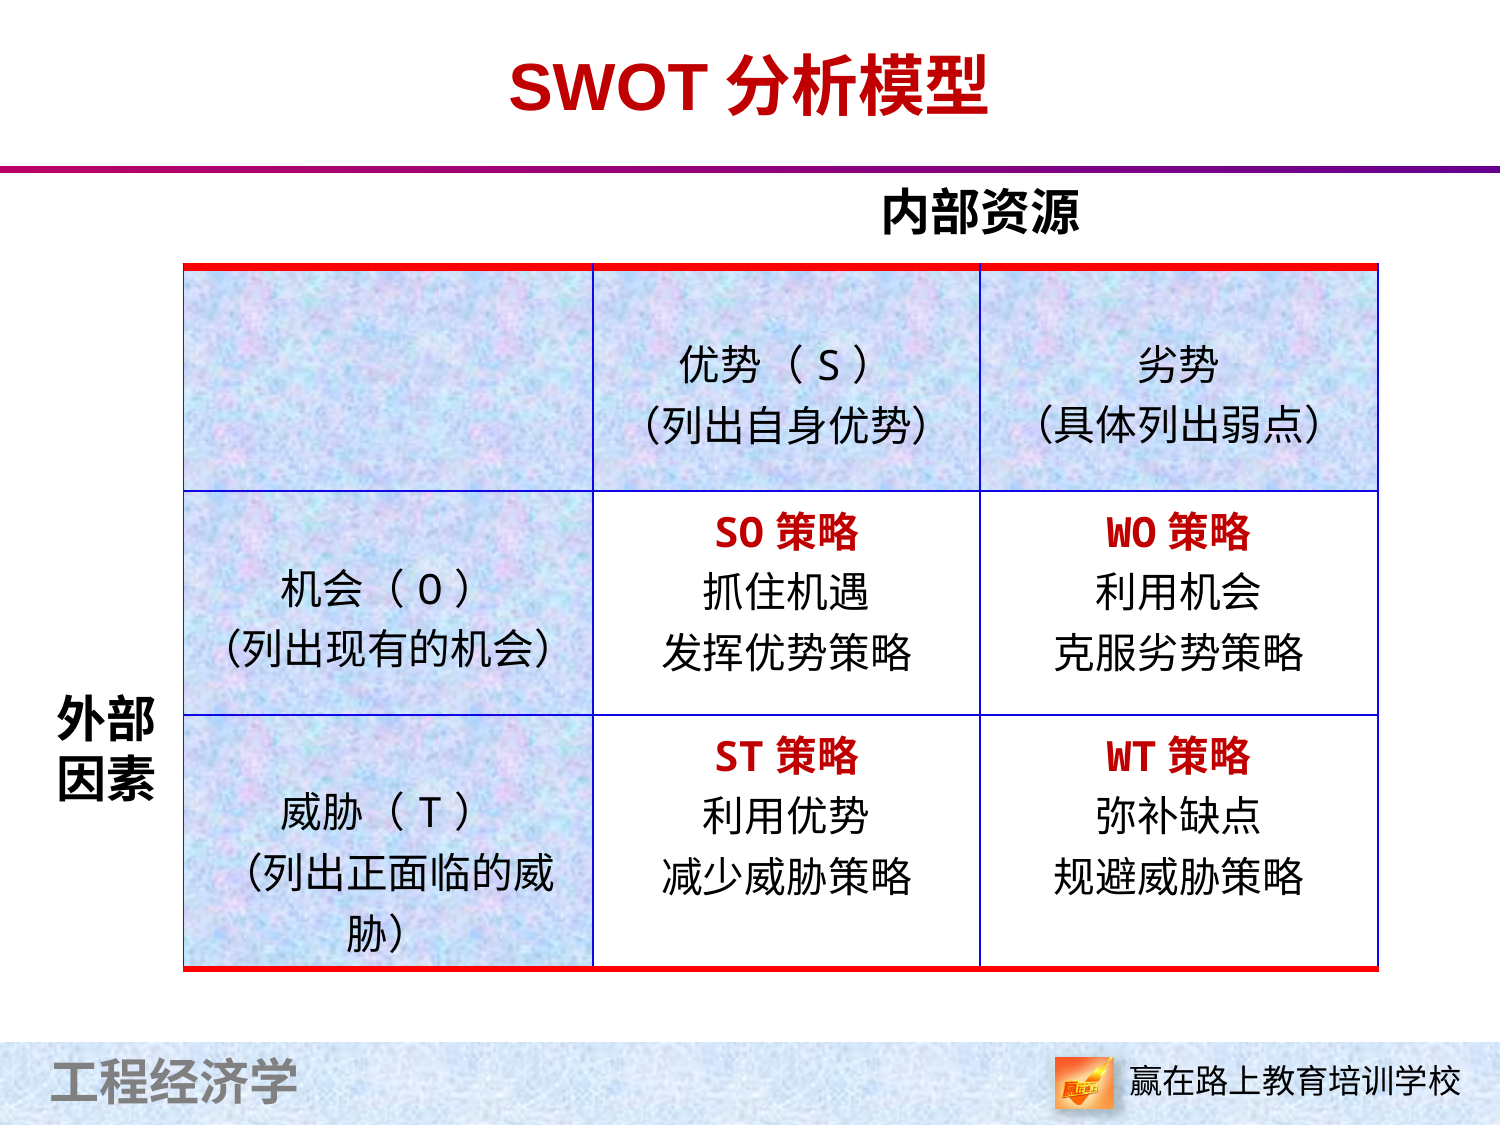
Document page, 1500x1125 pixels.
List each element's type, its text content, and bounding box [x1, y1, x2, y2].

table_header 劣势 （具体列出弱点） [981, 271, 1377, 490]
table_cell ST策略 利用优势 减少威胁策略 [594, 716, 979, 966]
table_cell 机会（O） （列出现有的机会） [184, 492, 592, 714]
table_cell WT策略 弥补缺点 规避威胁策略 [981, 716, 1377, 966]
table_cell SO策略 抓住机遇 发挥优势策略 [594, 492, 979, 714]
table_cell WO策略 利用机会 克服劣势策略 [981, 492, 1377, 714]
title SWOT分析模型 [76, 7, 1424, 162]
text_box 外部 因素 [5, 680, 207, 816]
table_cell 威胁（T） （列出正面临的威胁） [184, 716, 592, 966]
text_box 内部资源 [773, 172, 1188, 248]
table_header 优势（S） （列出自身优势） [594, 271, 979, 490]
table_header [184, 271, 592, 490]
picture [0, 1042, 1500, 1125]
